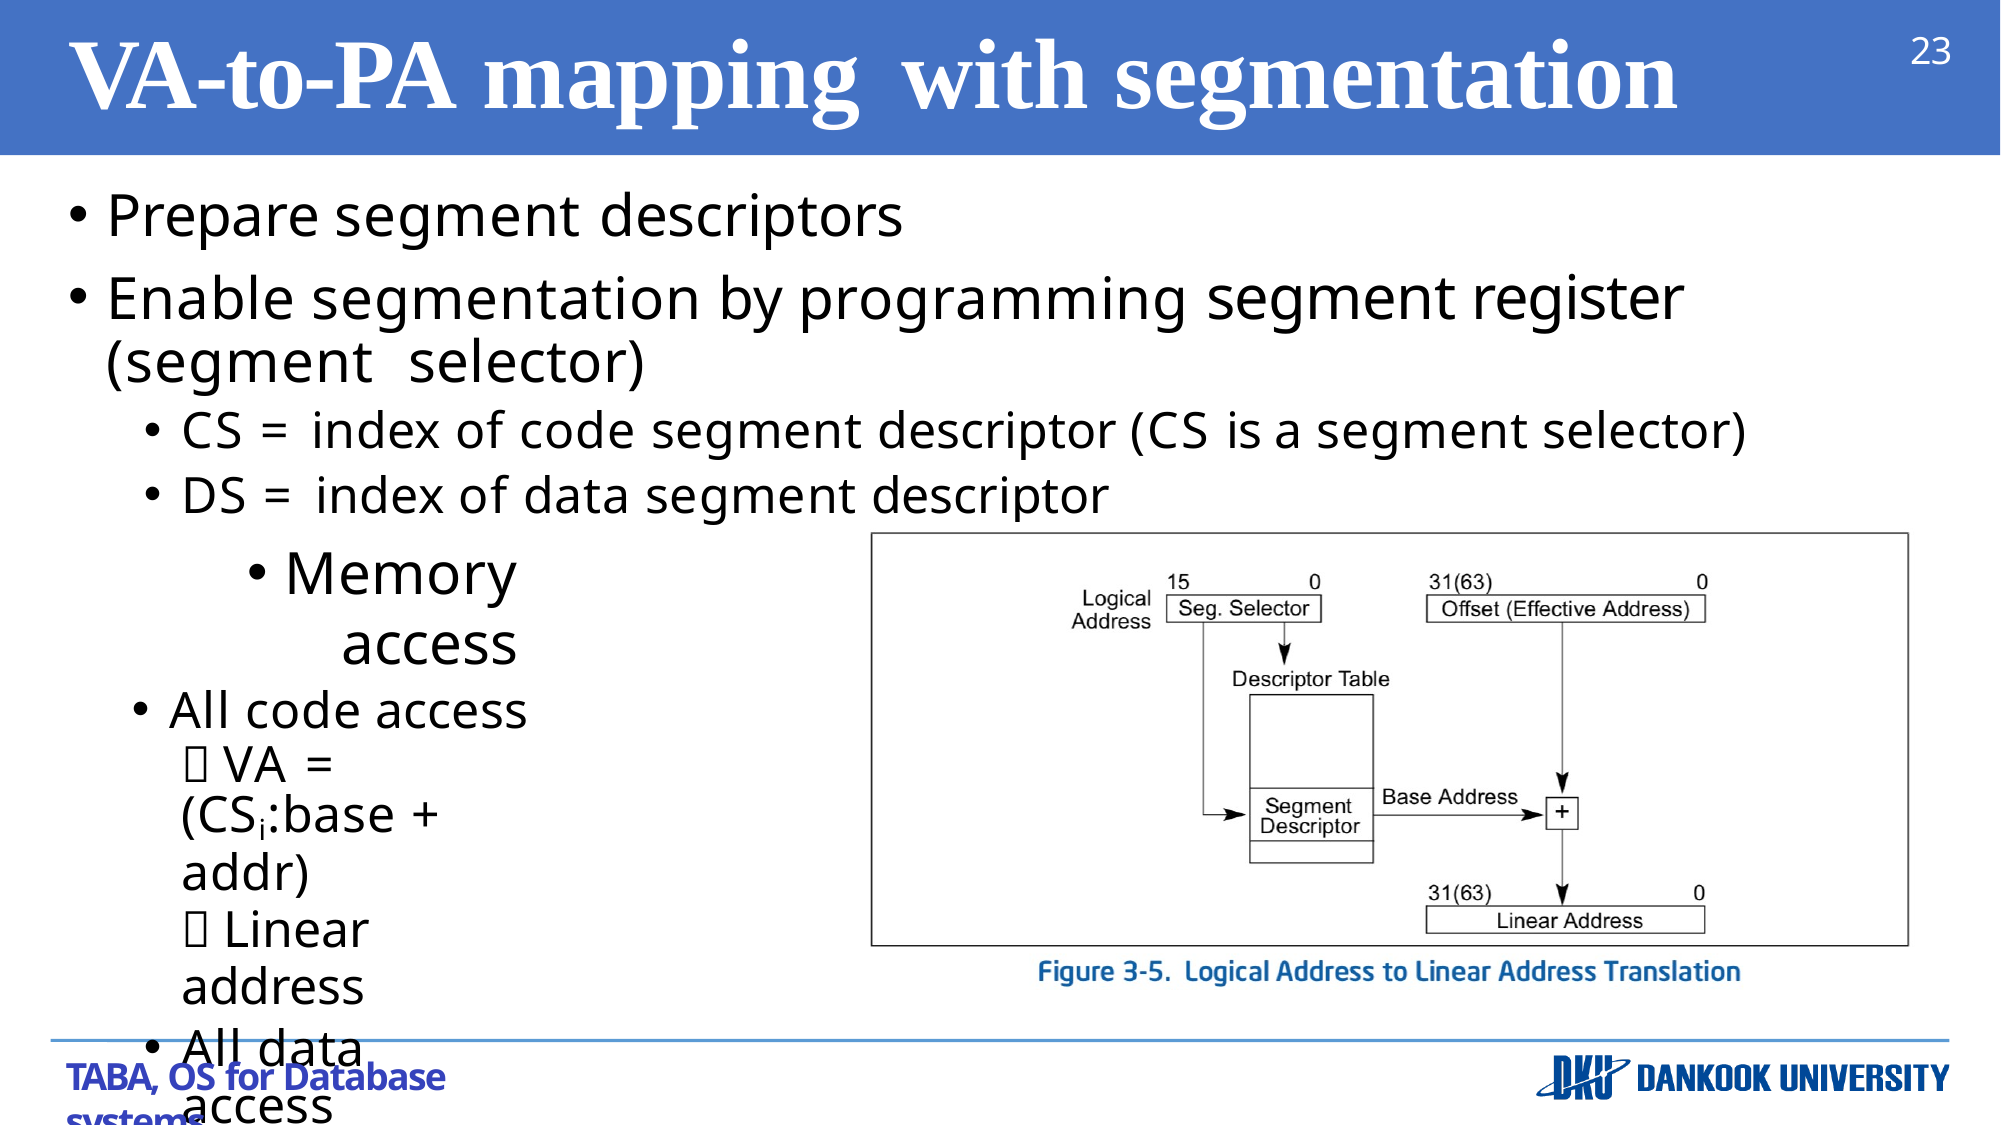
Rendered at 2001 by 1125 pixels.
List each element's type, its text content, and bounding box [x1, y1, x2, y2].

title VA-to-PA mapping with segmentation [66, 6, 1682, 166]
picture [1886, 1055, 1950, 1100]
text_box 23 [1907, 24, 1956, 72]
footer TABA, OS for Database systems [63, 1052, 550, 1125]
text_box [857, 522, 1924, 990]
text_box Prepare segment descriptors Enable segmentation by programming segment register (segment selector) CS = index of code segment descriptor (CS is a segment selector) DS = index of data segment descriptor Memory access All code access  VA = (CSi:base + addr)  Linear address All data access  VA = (DSi:base + addr)  Linear address [62, 166, 1886, 1125]
